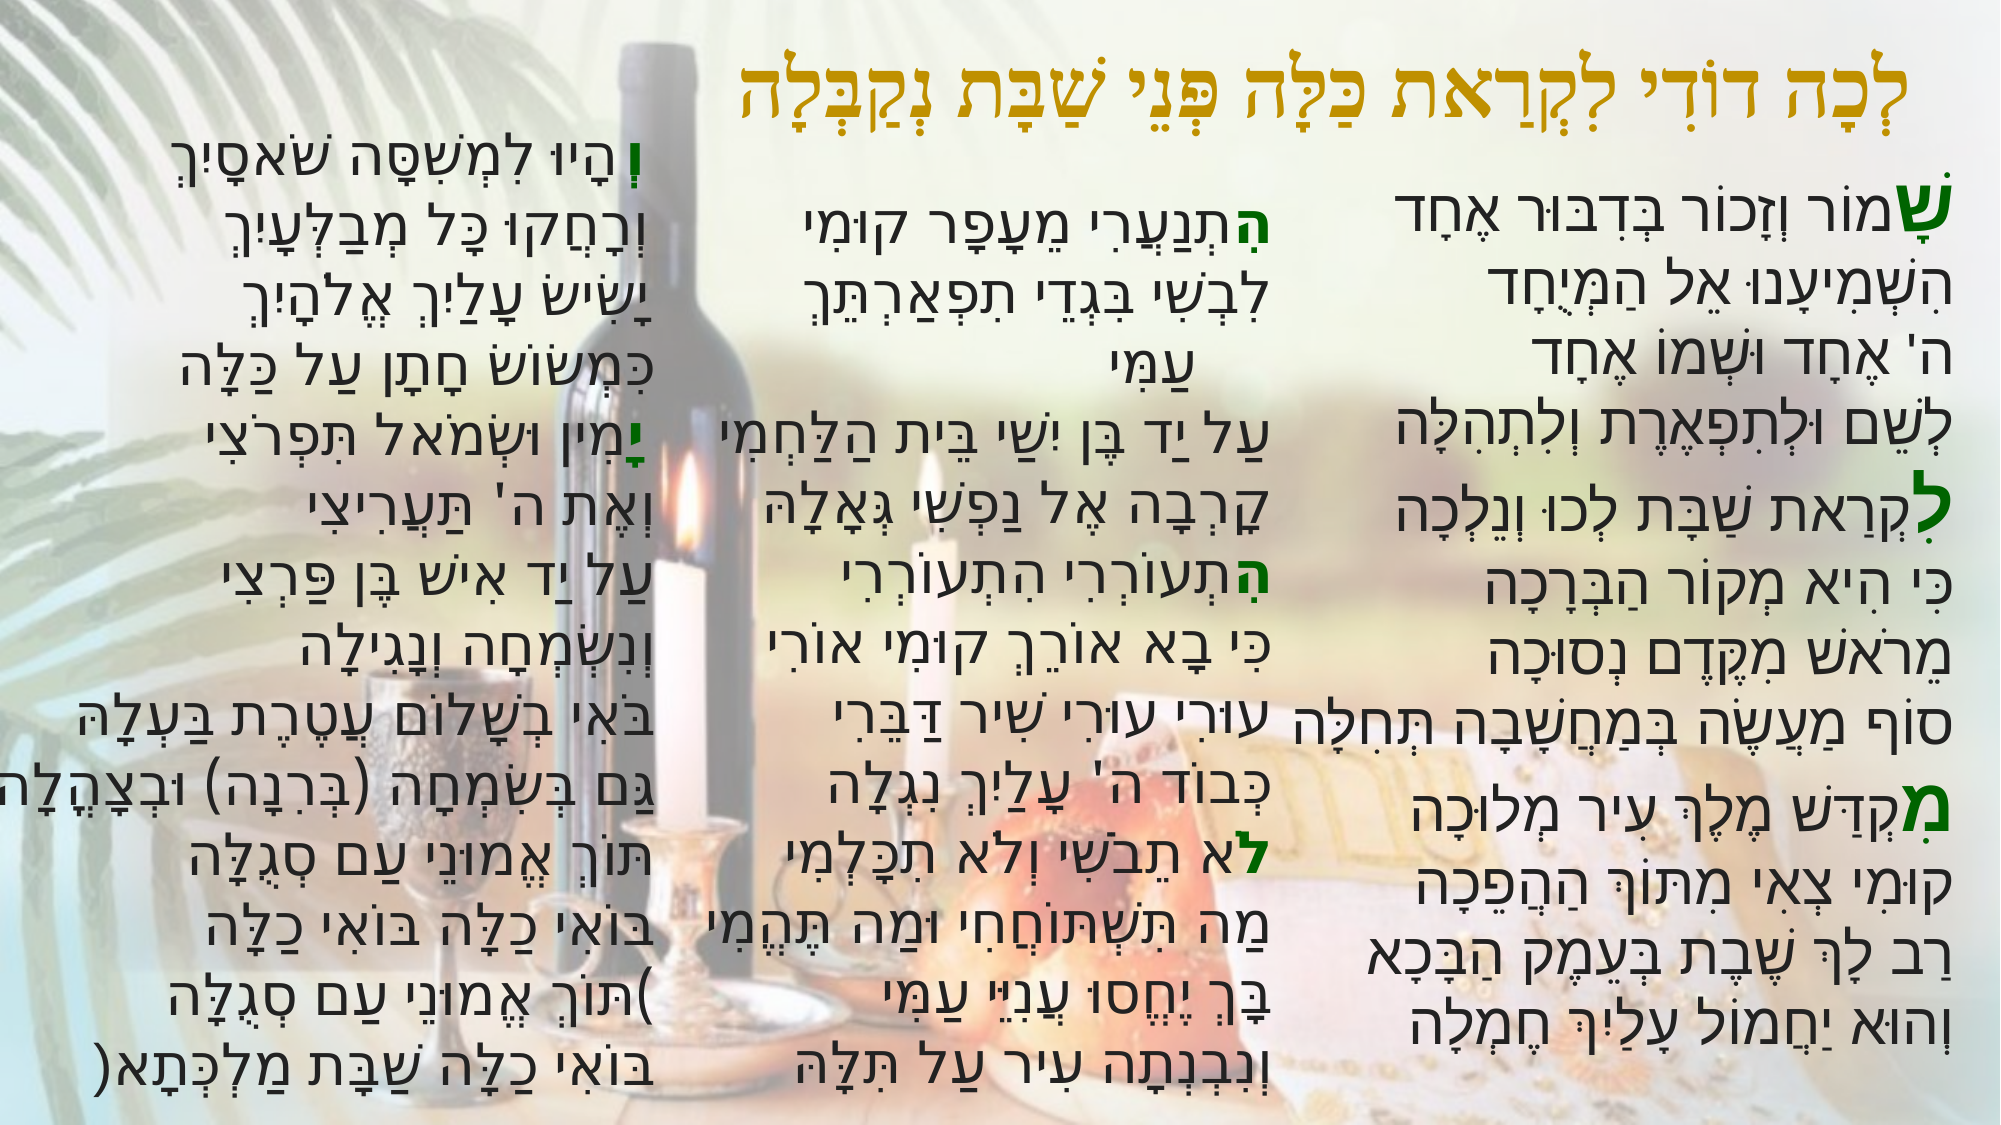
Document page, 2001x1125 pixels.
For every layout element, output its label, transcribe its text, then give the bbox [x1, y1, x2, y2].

text_box הִתְנַעֲרִי מֵעָפָר קוּמִי לִבְשִׁי בִּגְדֵי תִפְאַרְתֵּךְ עַמִּי עַל יַד בֶּן יִשַׁי בֵּית הַלַּחְמִי קָרְבָה אֶל נַפְשִׁי גְּאָלָהּ הִתְעוֹרְרִי הִתְעוֹרְרִי כִּי בָא אוֹרֵךְ קוּמִי אוֹרִי עוּרִי עוּרִי שִׁיר דַּבֵּרִי כְּבוֹד ה' עָלַיִךְ נִגְלָה לֹא תֵבֹשִׁי וְלֹא תִכָּלְמִי מַה תִּשְׁתּוֹחֲחִי וּמַה תֶּהֱמִי בָּךְ יֶחֱסוּ עֲנִיֵּי עַמִּי וְנִבְנְתָה עִיר עַל תִּלָּהּ [685, 177, 1288, 1125]
text_box וְהָיוּ לִמְשִׁסָּה שֹׁאסָיִךְ וְרָחֲקוּ כָּל מְבַלְּעָיִךְ יָשִׂישׂ עָלַיִךְ אֱלֹהָיִךְ כִּמְשׂוֹשׂ חָתָן עַל כַּלָּה יָמִין וּשְׂמֹאל תִּפְרֹצִי וְאֶת ה' תַּעֲרִיצִי עַל יַד אִישׁ בֶּן פַּרְצִי וְנִשְׂמְחָה וְנָגִילָה בֹּאִי בְשָׁלוֹם עֲטֶרֶת בַּעְלָהּ גַּם בְּשִׂמְחָה (בְּרִנָה) וּבְצָהֳלָה תּוֹךְ אֱמוּנֵי עַם סְגֻלָּה בּוֹאִי כַלָּה בּוֹאִי כַלָּה )תּוֹךְ אֱמוּנֵי עַם סְגֻלָּה בּוֹאִי כַלָּה שַׁבָּת מַלְכְּתָא( [0, 110, 671, 1125]
subtitle שָׁמוֹר וְזָכוֹר בְּדִבּוּר אֶחָד הִשְׁמִיעָנוּ אֵל הַמְּיֻחָד ה' אֶחָד וּשְׁמוֹ אֶחָד לְשֵׁם וּלְתִפְאֶרֶת וְלִתְהִלָּה לִקְרַאת שַׁבָּת לְכוּ וְנֵלְכָה כִּי הִיא מְקוֹר הַבְּרָכָה מֵרֹאשׁ מִקֶּדֶם נְסוּכָה סוֹף מַעֲשֶׂה בְּמַחֲשָׁבָה תְּחִלָּה מִקְדַּשׁ מֶלֶךְ עִיר מְלוּכָה קוּמִי צְאִי מִתּוֹךְ הַהֲפֵכָה רַב לָךְ שֶׁבֶת בְּעֵמֶק הַבָּכָא וְהוּא יַחֲמוֹל עָלַיִךְ חֶמְלָה [1277, 151, 1997, 1059]
text_box לְכָה דוֹדִי לִקְרַאת כַּלָּה פְּנֵי שַׁבָּת נְקַבְּלָה [708, 27, 1927, 142]
